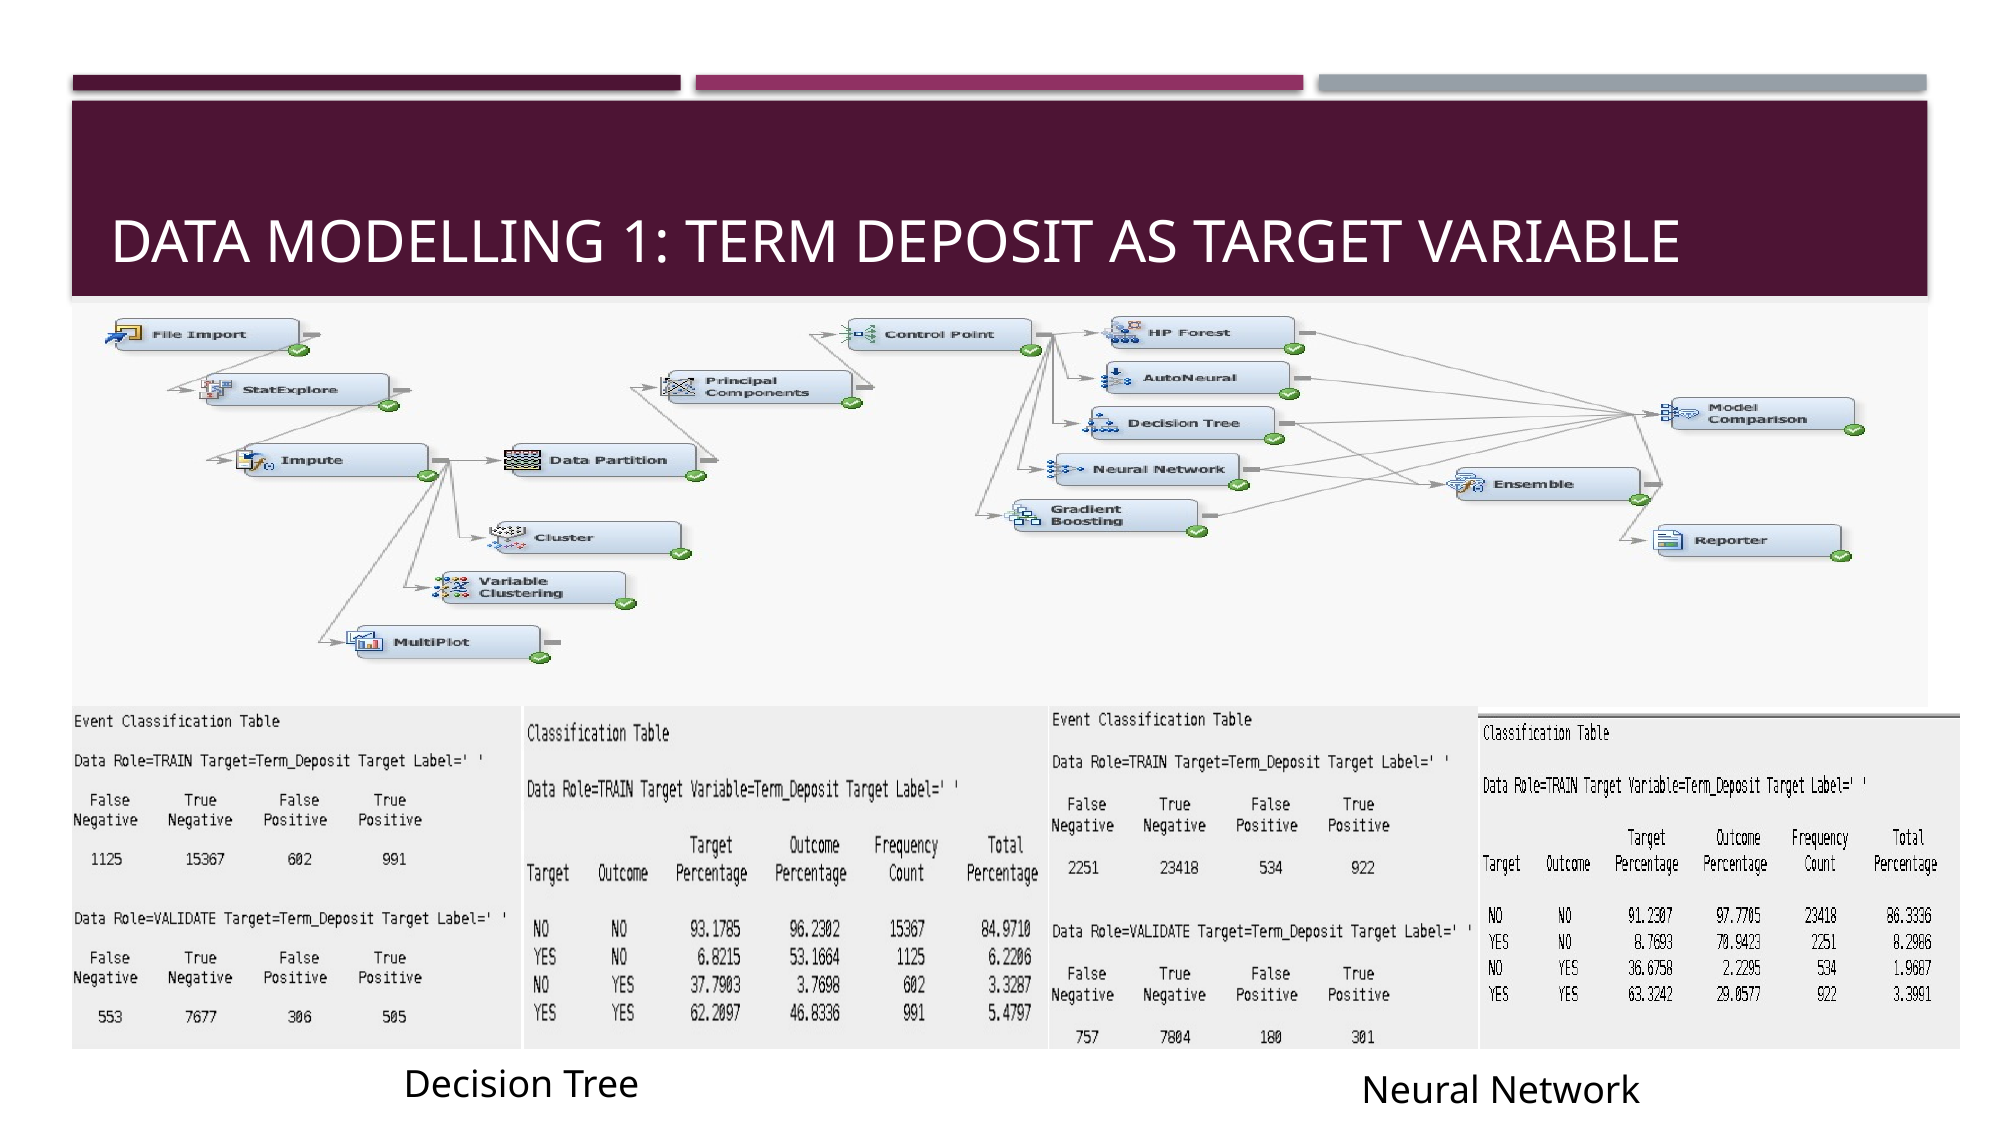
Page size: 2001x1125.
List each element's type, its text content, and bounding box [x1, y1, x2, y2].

picture [72, 706, 1960, 1049]
text_box Decision Tree [388, 1058, 655, 1113]
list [72, 296, 1928, 708]
text_box Neural Network [1346, 1058, 1656, 1119]
title Data modelling 1: Term deposit as target variable [95, 115, 1905, 282]
